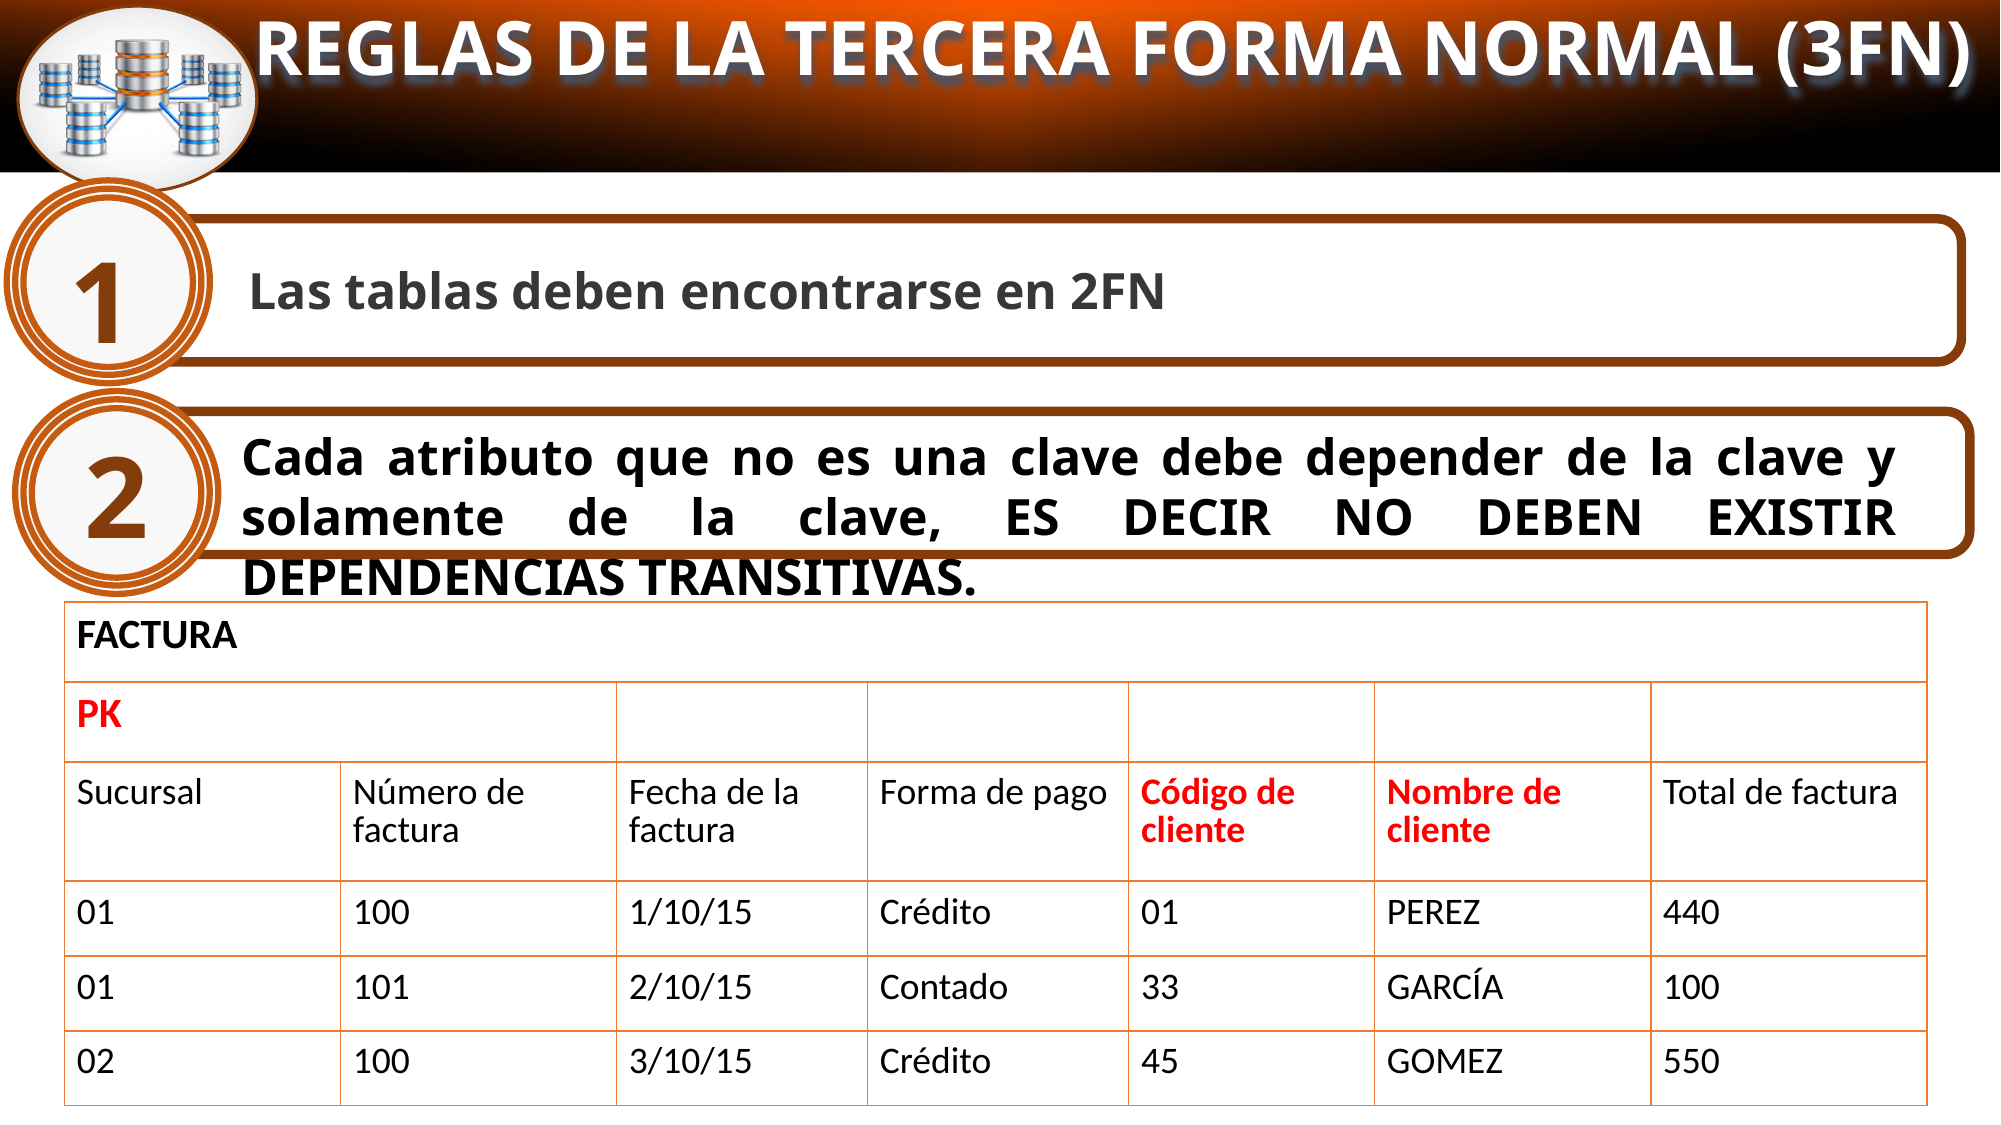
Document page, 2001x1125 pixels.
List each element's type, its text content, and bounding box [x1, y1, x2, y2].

table_cell Crédito [868, 882, 1128, 955]
table_cell Número de factura [341, 763, 616, 880]
table_cell 1/10/15 [617, 882, 867, 955]
table_cell Total de factura [1652, 763, 1926, 880]
picture [20, 8, 255, 180]
table_cell PK [65, 683, 616, 761]
table_cell Contado [868, 957, 1128, 1030]
table_cell Sucursal [65, 763, 340, 880]
table_cell 440 [1652, 882, 1926, 955]
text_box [6, 180, 210, 384]
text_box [15, 391, 219, 594]
table_cell 550 [1652, 1032, 1926, 1105]
table_cell 100 [341, 882, 616, 955]
table_header FACTURA [65, 603, 1926, 681]
table_cell [1129, 683, 1374, 761]
text_box REGLAS DE LA TERCERA FORMA NORMAL (3FN) [247, 25, 1980, 91]
table_cell 33 [1129, 957, 1374, 1030]
picture [0, 0, 2000, 172]
table_cell 2/10/15 [617, 957, 867, 1030]
table_cell Código de cliente [1129, 763, 1374, 880]
table_cell Nombre de cliente [1375, 763, 1650, 880]
text_box [219, 410, 1971, 556]
table_cell [1375, 683, 1650, 761]
table_cell 01 [1129, 882, 1374, 955]
table_cell [1652, 683, 1926, 761]
table_cell GOMEZ [1375, 1032, 1650, 1105]
table_cell PEREZ [1375, 882, 1650, 955]
table_cell 101 [341, 957, 616, 1030]
table_cell [868, 683, 1128, 761]
table_cell 01 [65, 957, 340, 1030]
table_cell 02 [65, 1032, 340, 1105]
table_cell 45 [1129, 1032, 1374, 1105]
table_cell GARCÍA [1375, 957, 1650, 1030]
table_cell 100 [1652, 957, 1926, 1030]
text_box Cada atributo que no es una clave debe depender de la clave y solamente de la clave, ES DECIR NO DEBEN EXISTIR DEPENDENCIAS TRANSITIVAS. [226, 418, 1912, 601]
text_box Las tablas deben encontrarse en 2FN [234, 252, 1234, 328]
table_cell Fecha de la factura [617, 763, 867, 880]
table_cell 3/10/15 [617, 1032, 867, 1105]
table_cell Crédito [868, 1032, 1128, 1105]
table_cell 100 [341, 1032, 616, 1105]
table_cell [617, 683, 867, 761]
text_box [210, 217, 1963, 363]
table_cell Forma de pago [868, 763, 1128, 880]
table_cell 01 [65, 882, 340, 955]
